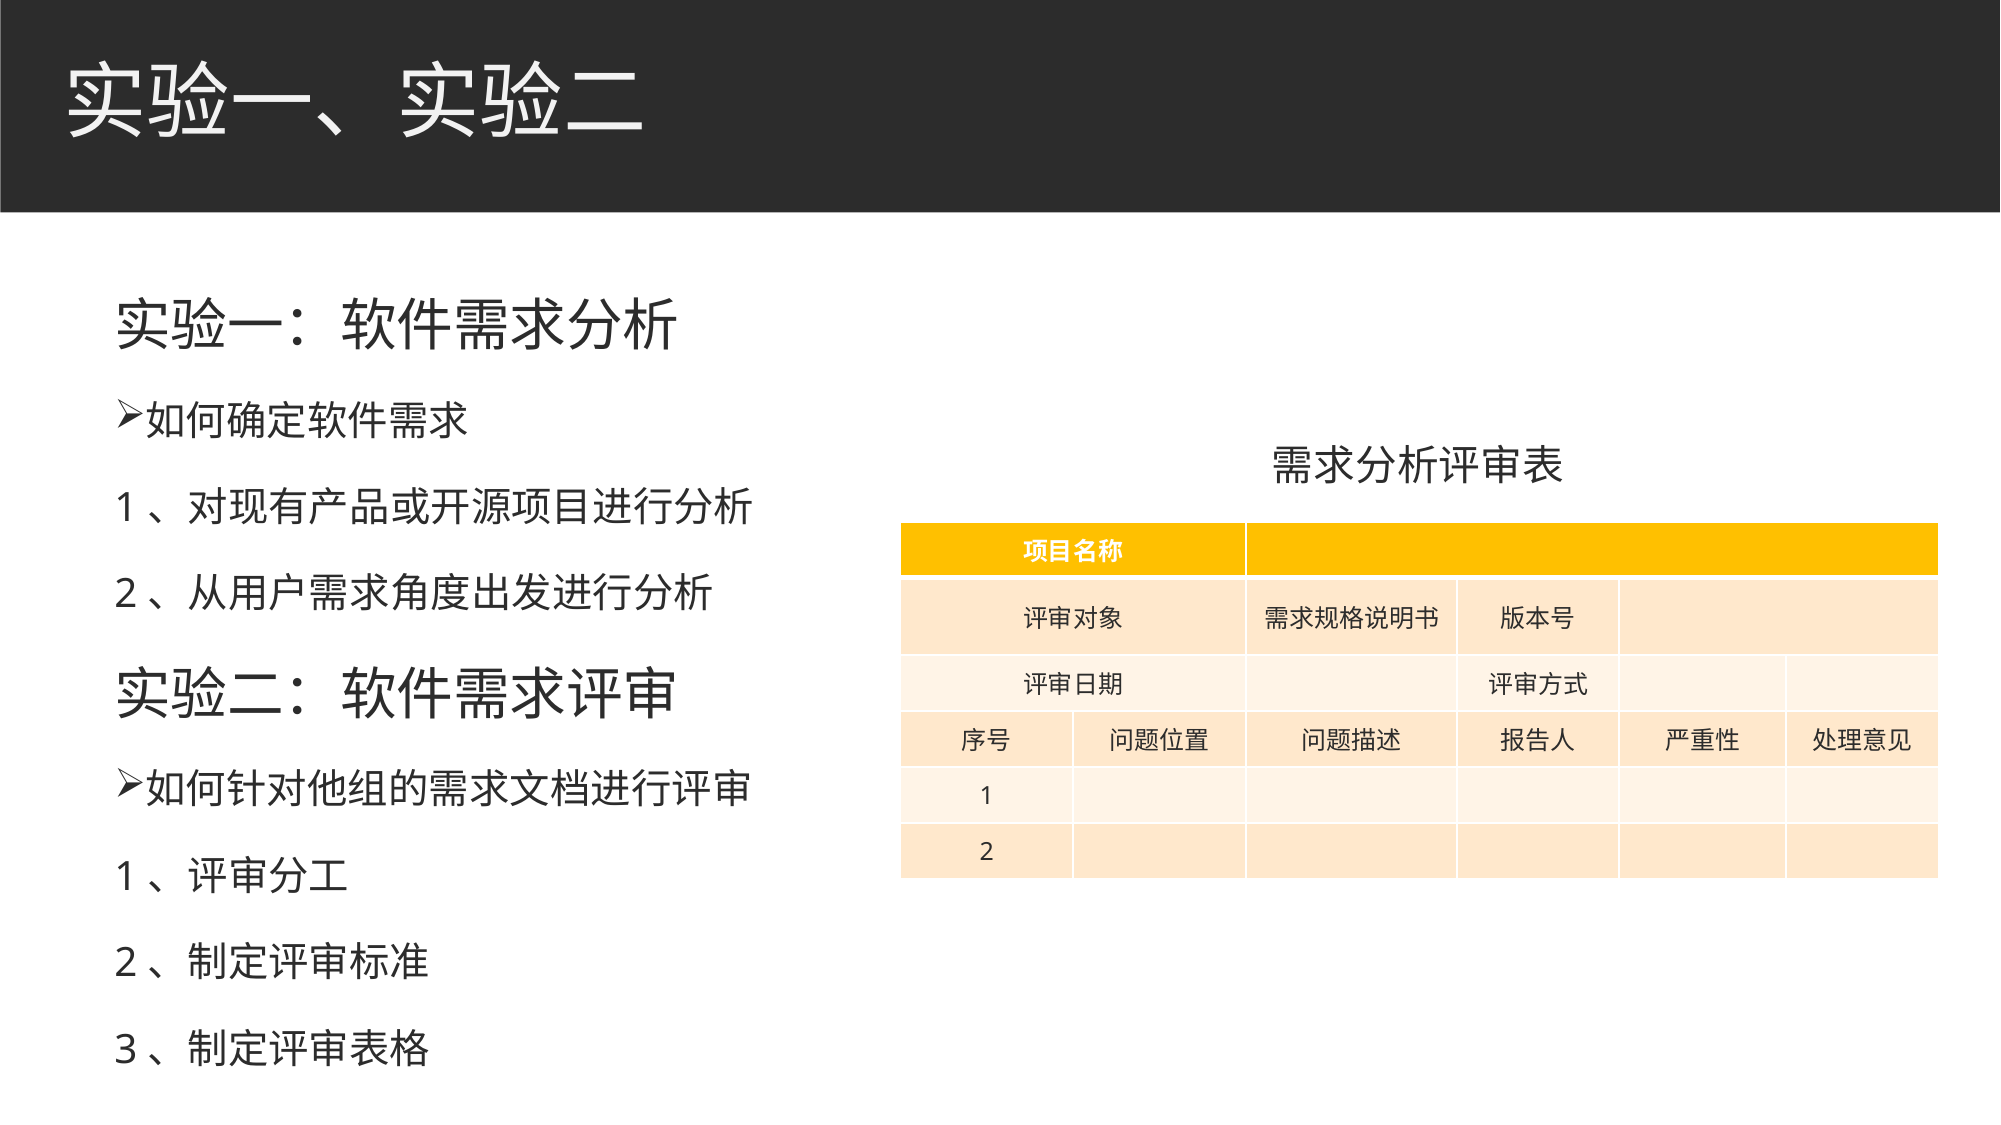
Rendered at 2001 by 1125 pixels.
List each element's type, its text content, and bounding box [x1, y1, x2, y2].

table_cell [1787, 824, 1938, 878]
table_cell [1074, 768, 1245, 822]
list 实验一：软件需求分析 如何确定软件需求 1、对现有产品或开源项目进行分析 2、从用户需求角度出发进行分析 实验二：软件需求评审 如何针对他组的需求文档进行评审 1、评审分工 2、制定评审标准 3、制定评审表格 [99, 267, 1603, 1087]
text_box 需求分析评审表 [1256, 397, 1624, 533]
table_cell 问题位置 [1074, 712, 1245, 766]
table_cell [1620, 580, 1938, 654]
table_cell 序号 [901, 712, 1072, 766]
table_cell [1620, 656, 1785, 710]
table_cell 评审方式 [1458, 656, 1618, 710]
table_cell 问题描述 [1247, 712, 1456, 766]
table_cell [1074, 824, 1245, 878]
table_cell [1787, 768, 1938, 822]
table_cell 报告人 [1458, 712, 1618, 766]
table_cell [1247, 824, 1456, 878]
table_header [1247, 523, 1938, 575]
table_cell [1458, 768, 1618, 822]
table_cell 1 [901, 768, 1072, 822]
table_cell 需求规格说明书 [1247, 580, 1456, 654]
table_header 项目名称 [901, 523, 1245, 575]
table_cell [1247, 656, 1456, 710]
table_cell 版本号 [1458, 580, 1618, 654]
title 实验一、实验二 [48, 38, 1654, 174]
table_cell [1620, 824, 1785, 878]
table_cell 2 [901, 824, 1072, 878]
table_cell [1787, 656, 1938, 710]
table_cell 评审日期 [901, 656, 1245, 710]
table_cell [1620, 768, 1785, 822]
table_cell 处理意见 [1787, 712, 1938, 766]
table_cell 严重性 [1620, 712, 1785, 766]
table_cell [1247, 768, 1456, 822]
table_cell 评审对象 [901, 580, 1245, 654]
table_cell [1458, 824, 1618, 878]
